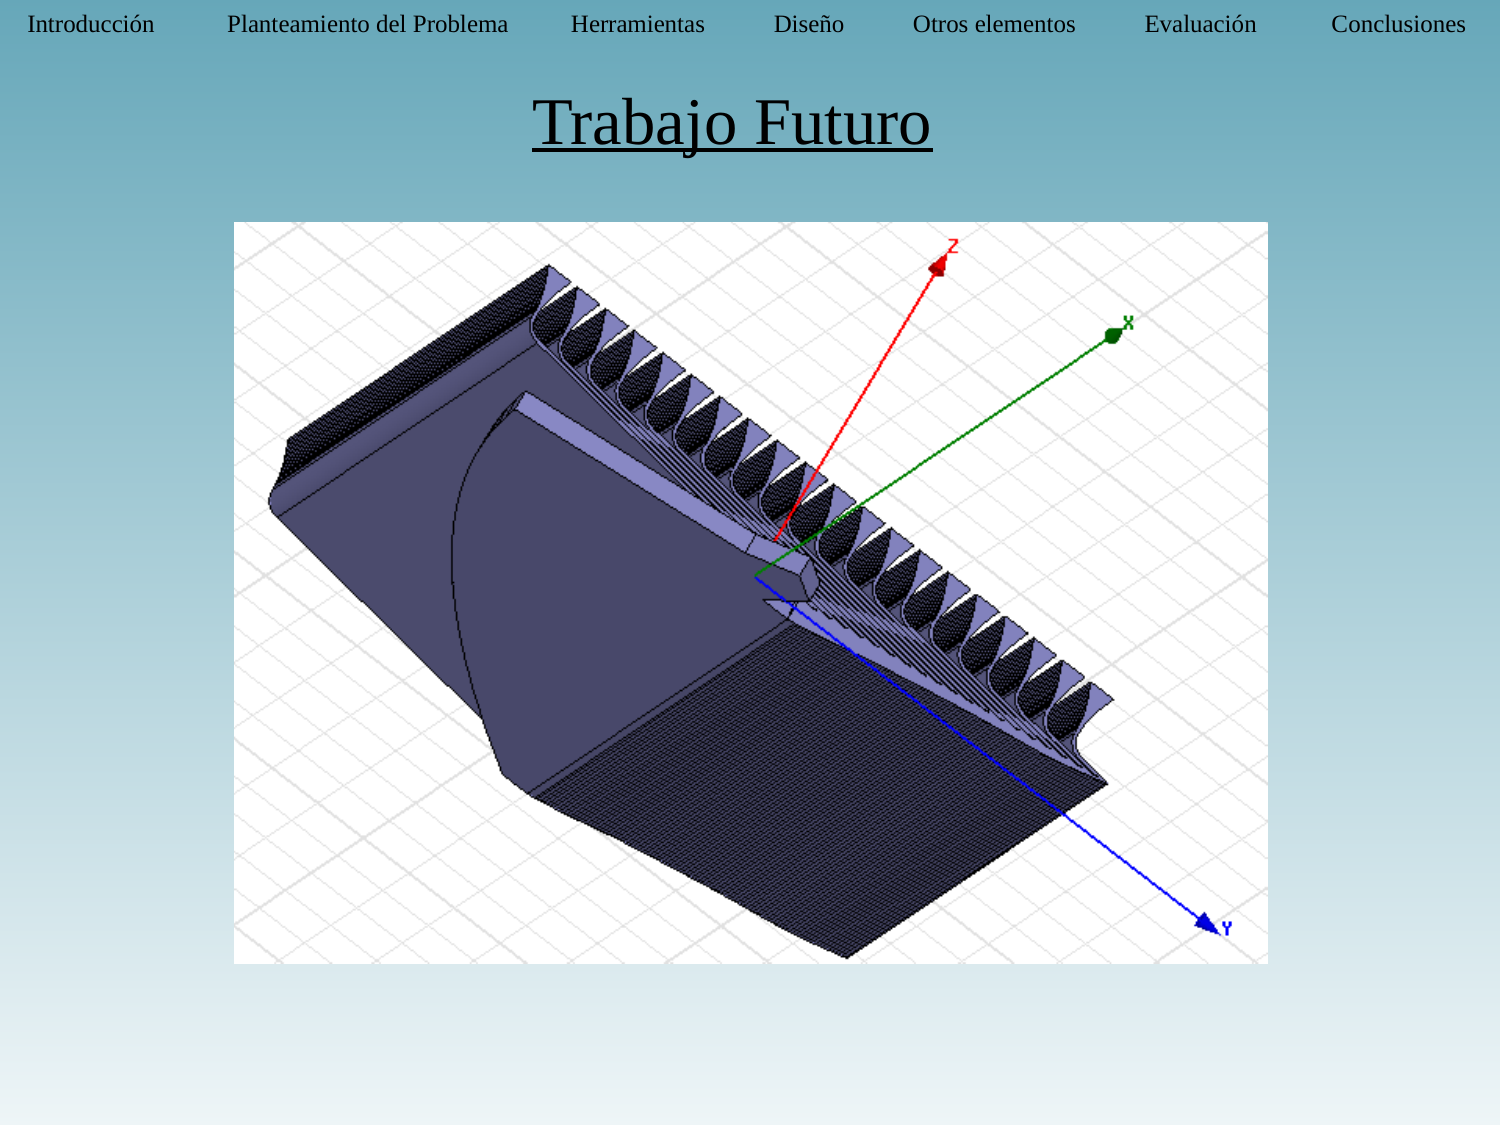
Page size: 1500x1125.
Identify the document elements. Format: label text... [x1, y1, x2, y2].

picture [234, 222, 1268, 964]
text_box Trabajo Futuro [269, 70, 1196, 165]
text_box Introducción Planteamiento del Problema Herramientas Diseño Otros elementos Evaluación Conclusiones [0, 0, 1500, 45]
